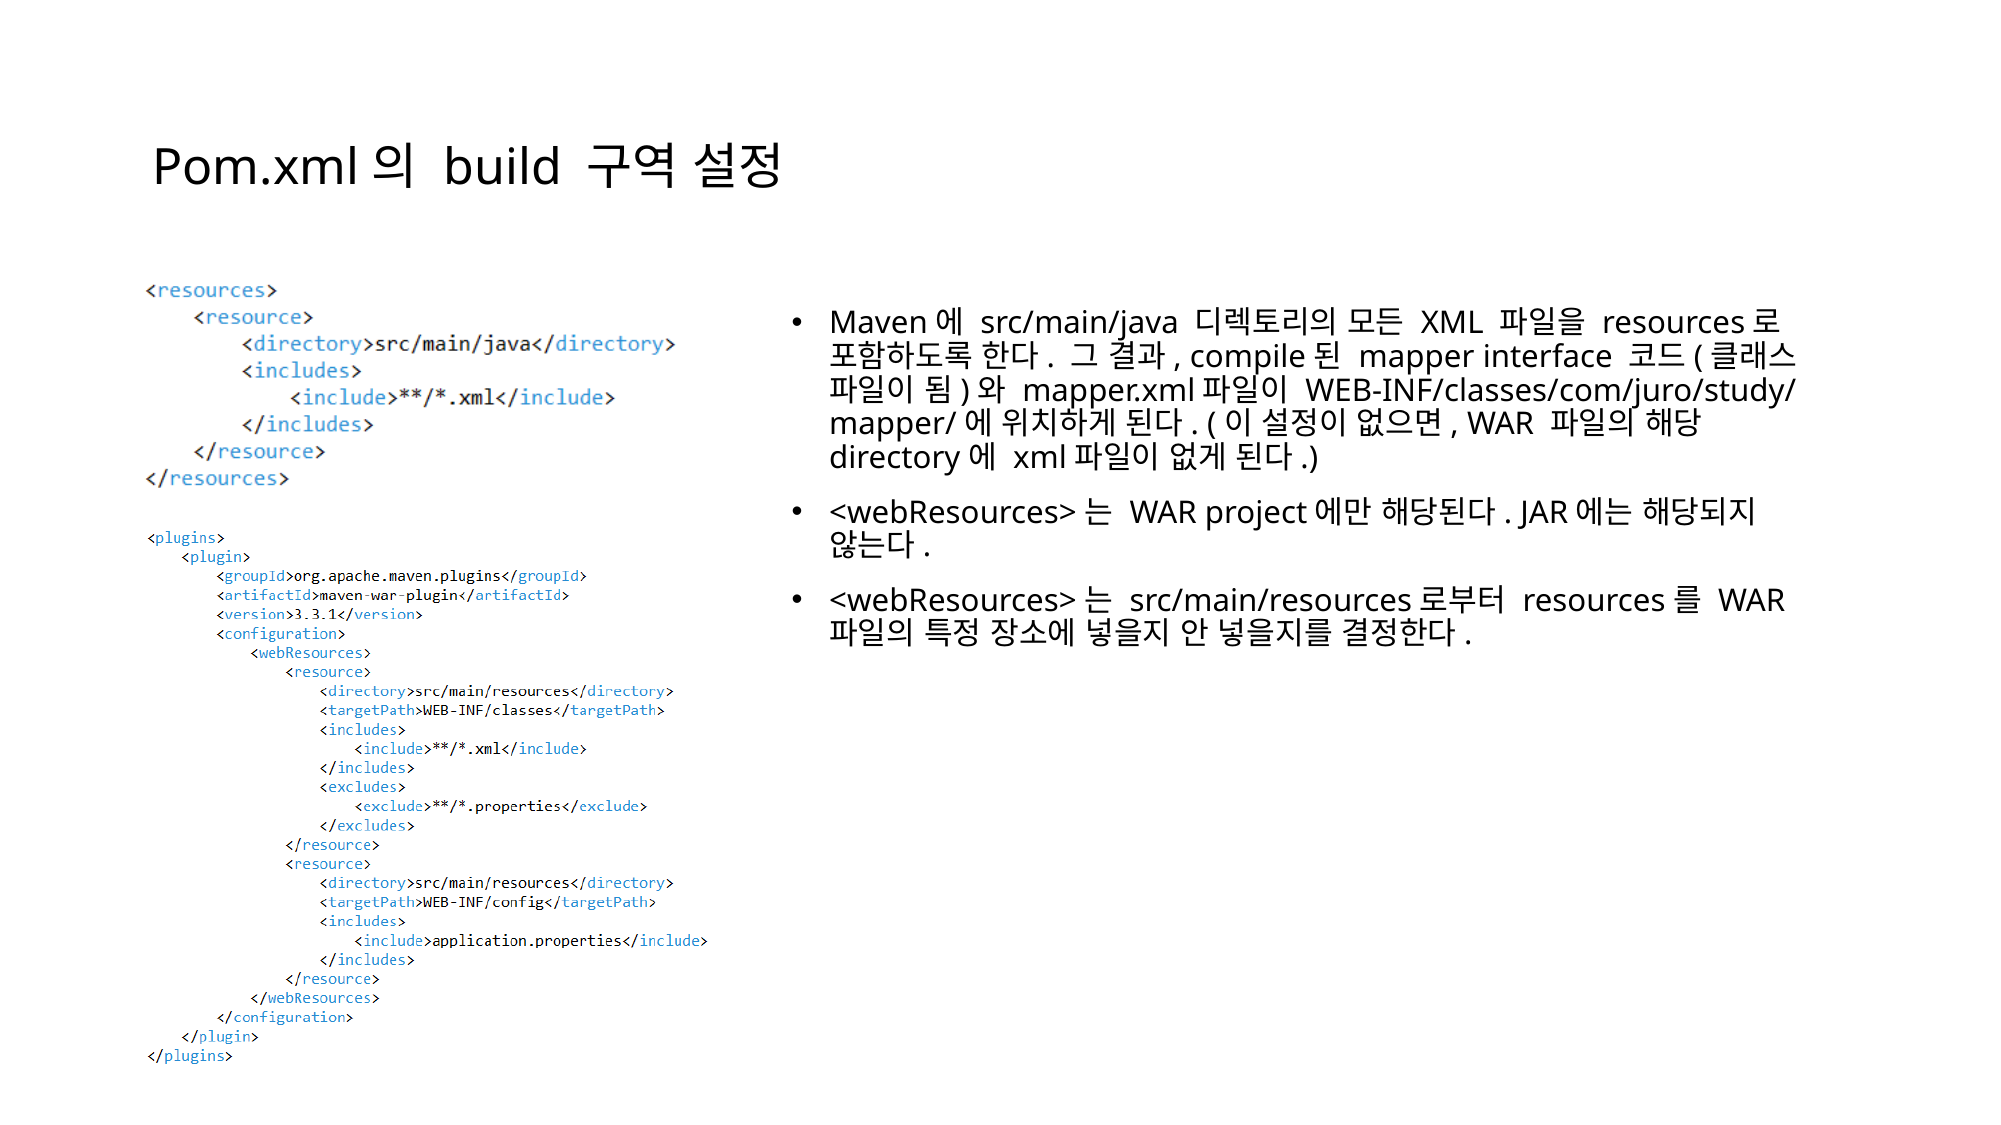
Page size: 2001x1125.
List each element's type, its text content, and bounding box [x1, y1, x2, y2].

picture [83, 524, 774, 1066]
picture [136, 276, 720, 497]
title Pom.xml의 build 구역 설정 [137, 59, 1863, 278]
list Maven에 src/main/java 디렉토리의 모든 XML 파일을 resources로 포함하도록 한다. 그 결과, compile된 mapper interface 코드(클래스 파일이 됨)와 mapper.xml파일이 WEB-INF/classes/com/juro/study/mapper/에 위치하게 된다. (이 설정이 없으면, WAR 파일의 해당 directory에 xml파일이 없게 된다.) <webResources>는 WAR project에만 해당된다. JAR에는 해당되지 않는다. <webResources>는 src/main/resources로부터 resources를 WAR 파일의 특정 장소에 넣을지 안 넣을지를 결정한다. [776, 299, 1863, 1014]
